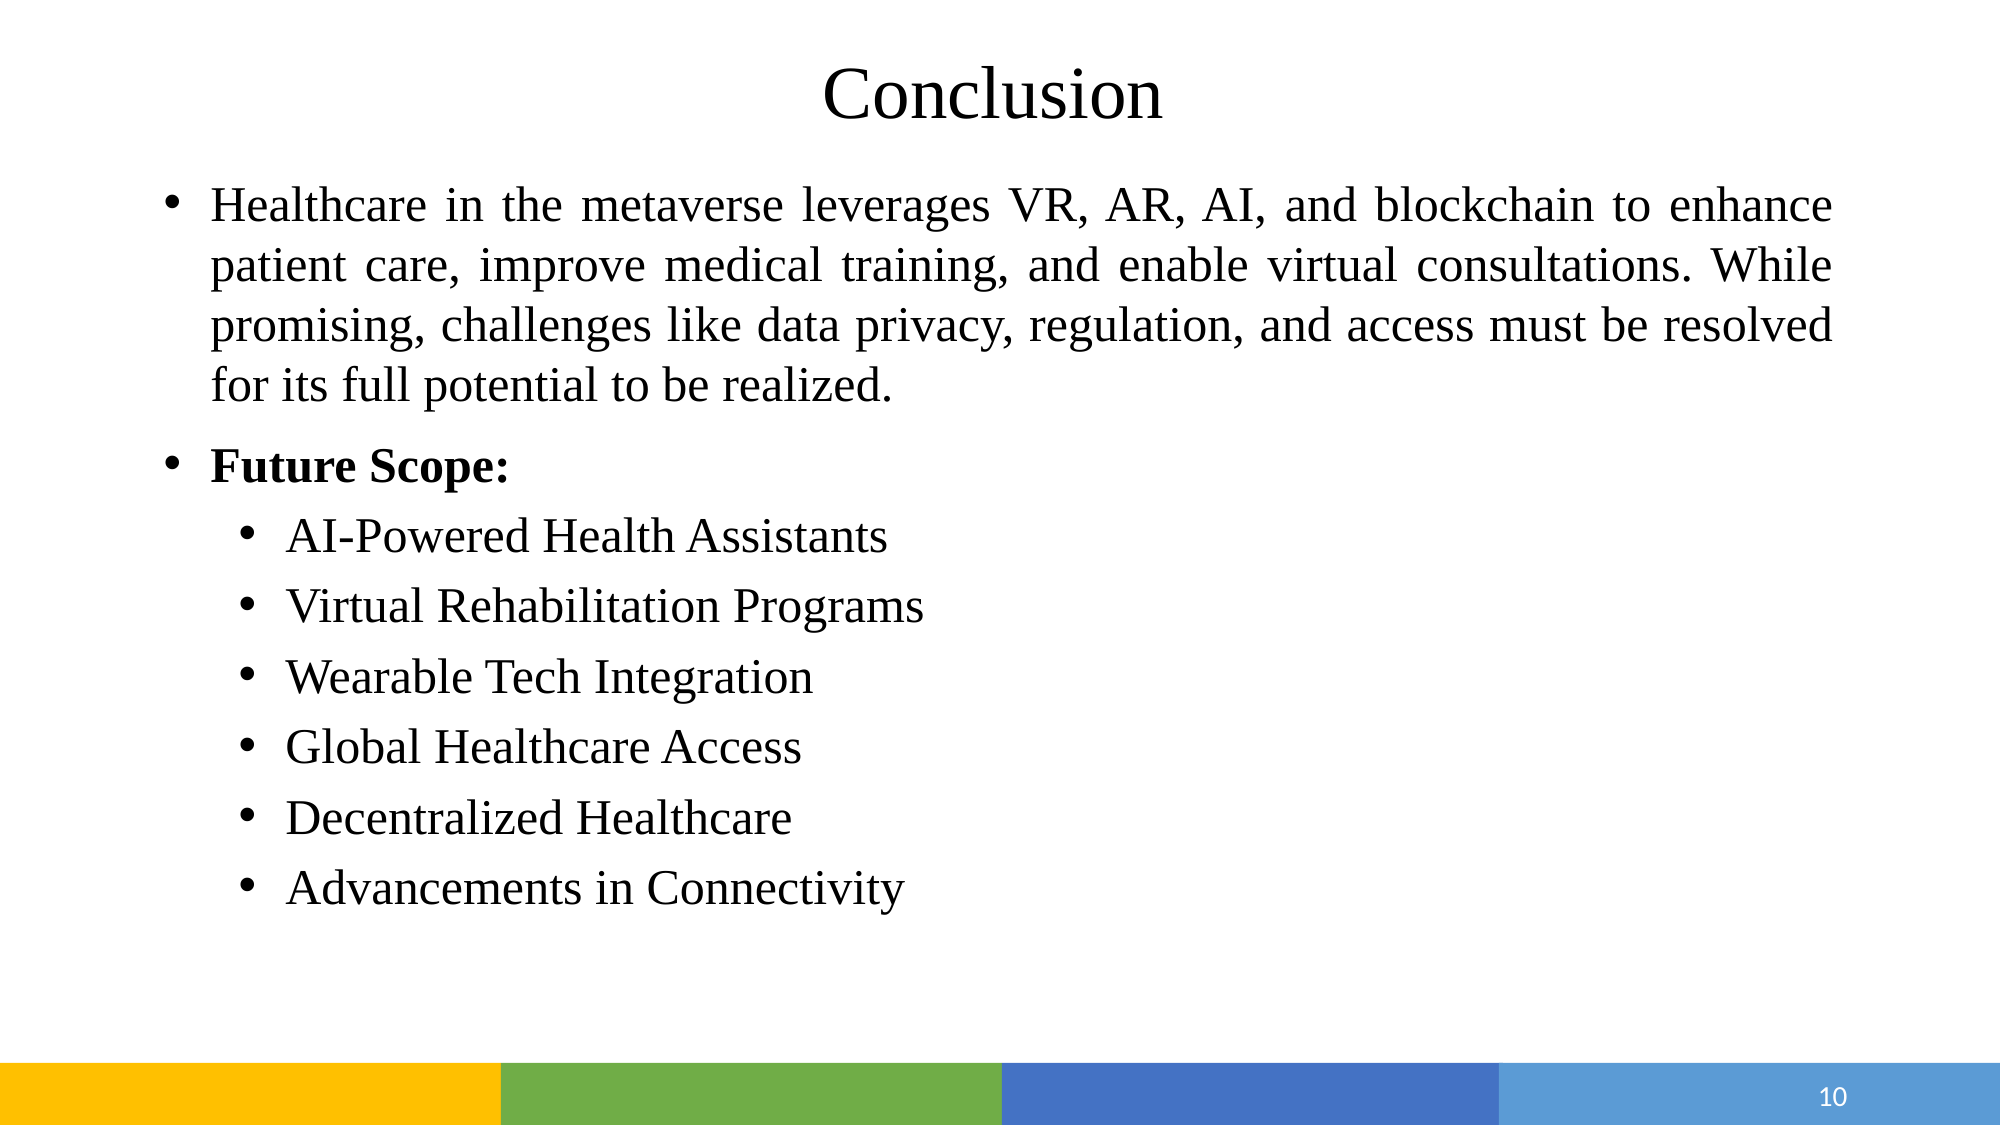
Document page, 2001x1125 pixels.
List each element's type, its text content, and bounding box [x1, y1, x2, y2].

title Conclusion [137, 15, 1850, 174]
slide_number 10 [1412, 1064, 1863, 1125]
list Healthcare in the metaverse leverages VR, AR, AI, and blockchain to enhance patient care, improve medical training, and enable virtual consultations. While promising, challenges like data privacy, regulation, and access must be resolved for its full potential to be realized. Future Scope: AI-Powered Health Assistants Virtual Rehabilitation Programs Wearable Tech Integration Global Healthcare Access Decentralized Healthcare Advancements in Connectivity [148, 163, 1850, 1000]
